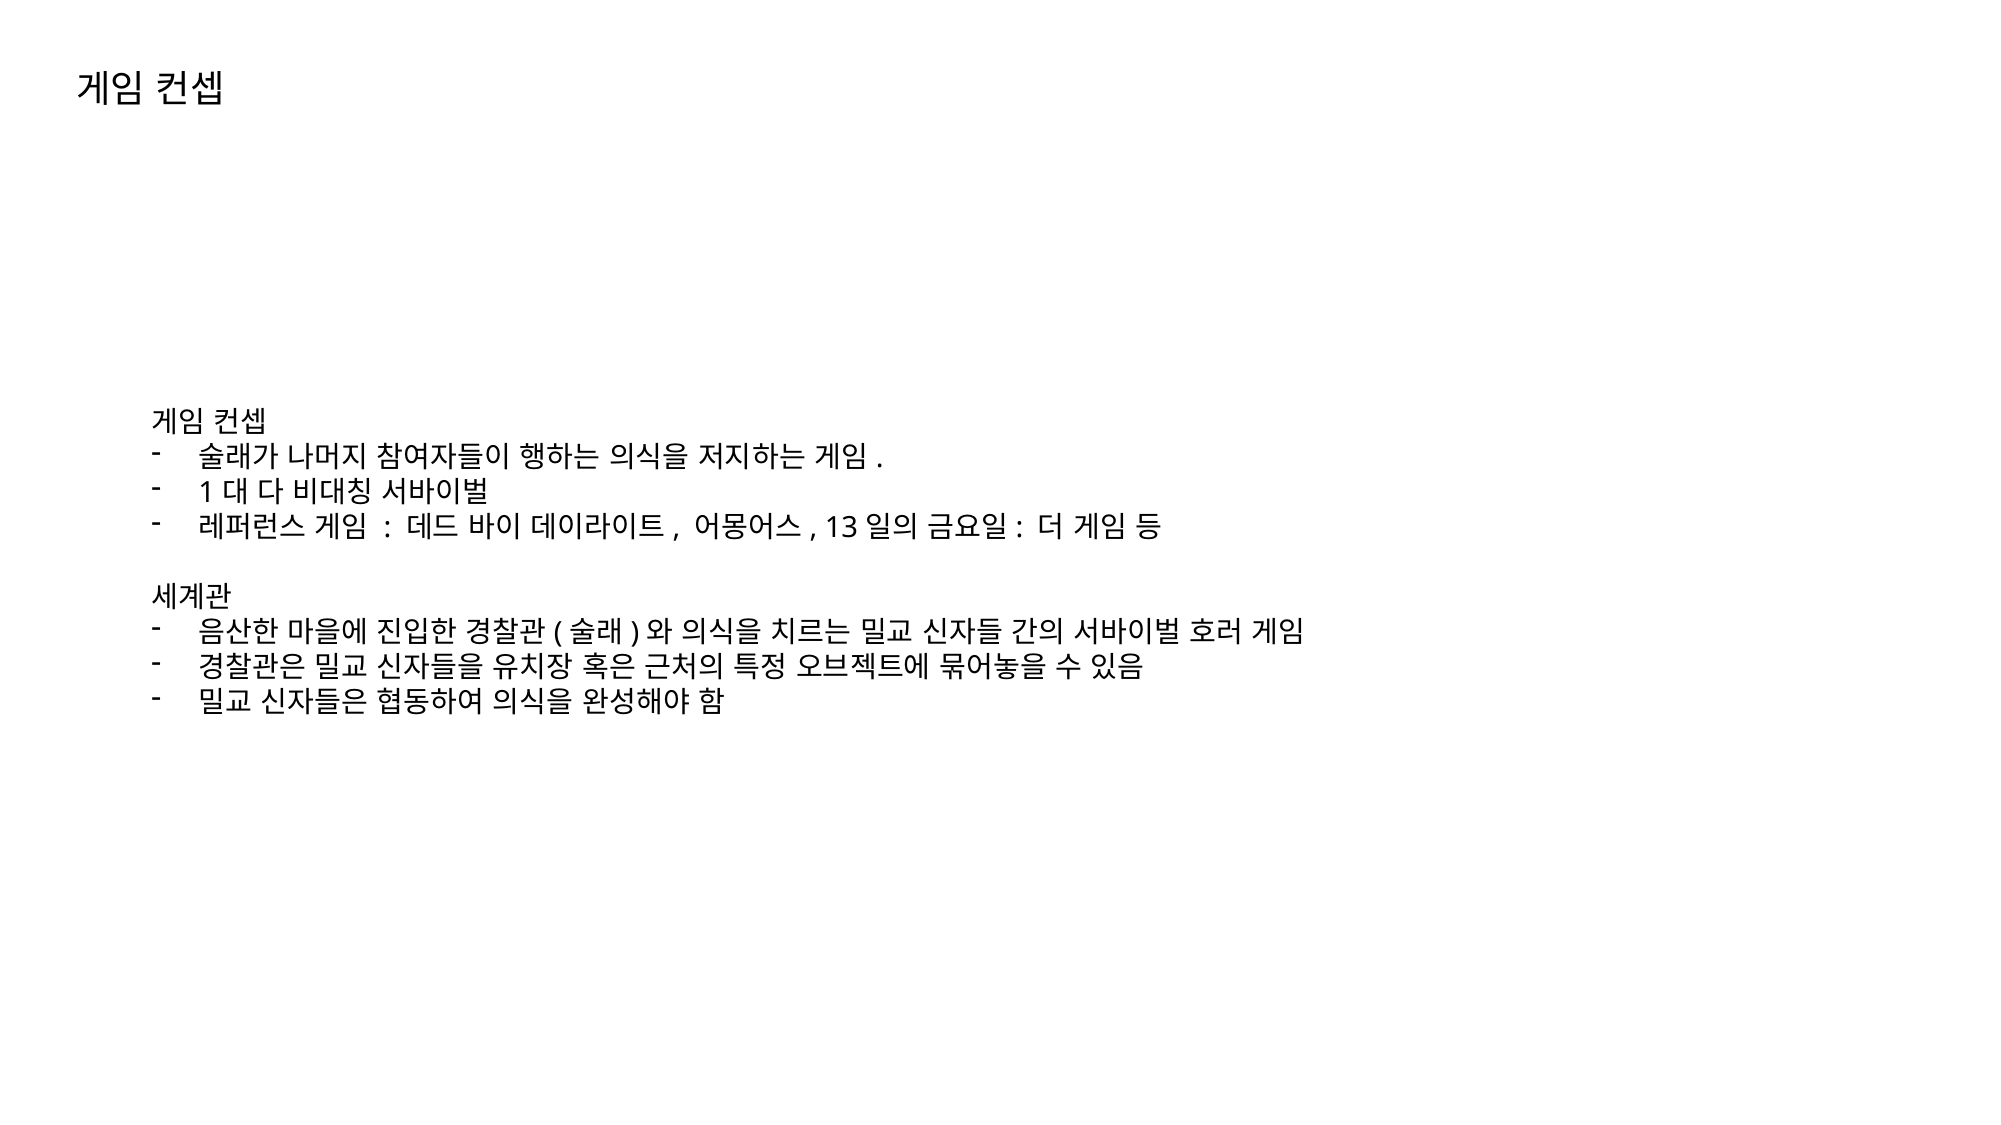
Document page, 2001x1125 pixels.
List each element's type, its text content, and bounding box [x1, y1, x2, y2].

text_box 게임 컨셉 [61, 58, 492, 118]
text_box 게임 컨셉 술래가 나머지 참여자들이 행하는 의식을 저지하는 게임. 1대 다 비대칭 서바이벌 레퍼런스 게임 : 데드 바이 데이라이트, 어몽어스, 13일의 금요일: 더 게임 등 세계관 음산한 마을에 진입한 경찰관(술래)와 의식을 치르는 밀교 신자들 간의 서바이벌 호러 게임 경찰관은 밀교 신자들을 유치장 혹은 근처의 특정 오브젝트에 묶어놓을 수 있음 밀교 신자들은 협동하여 의식을 완성해야 함 [136, 395, 1681, 726]
